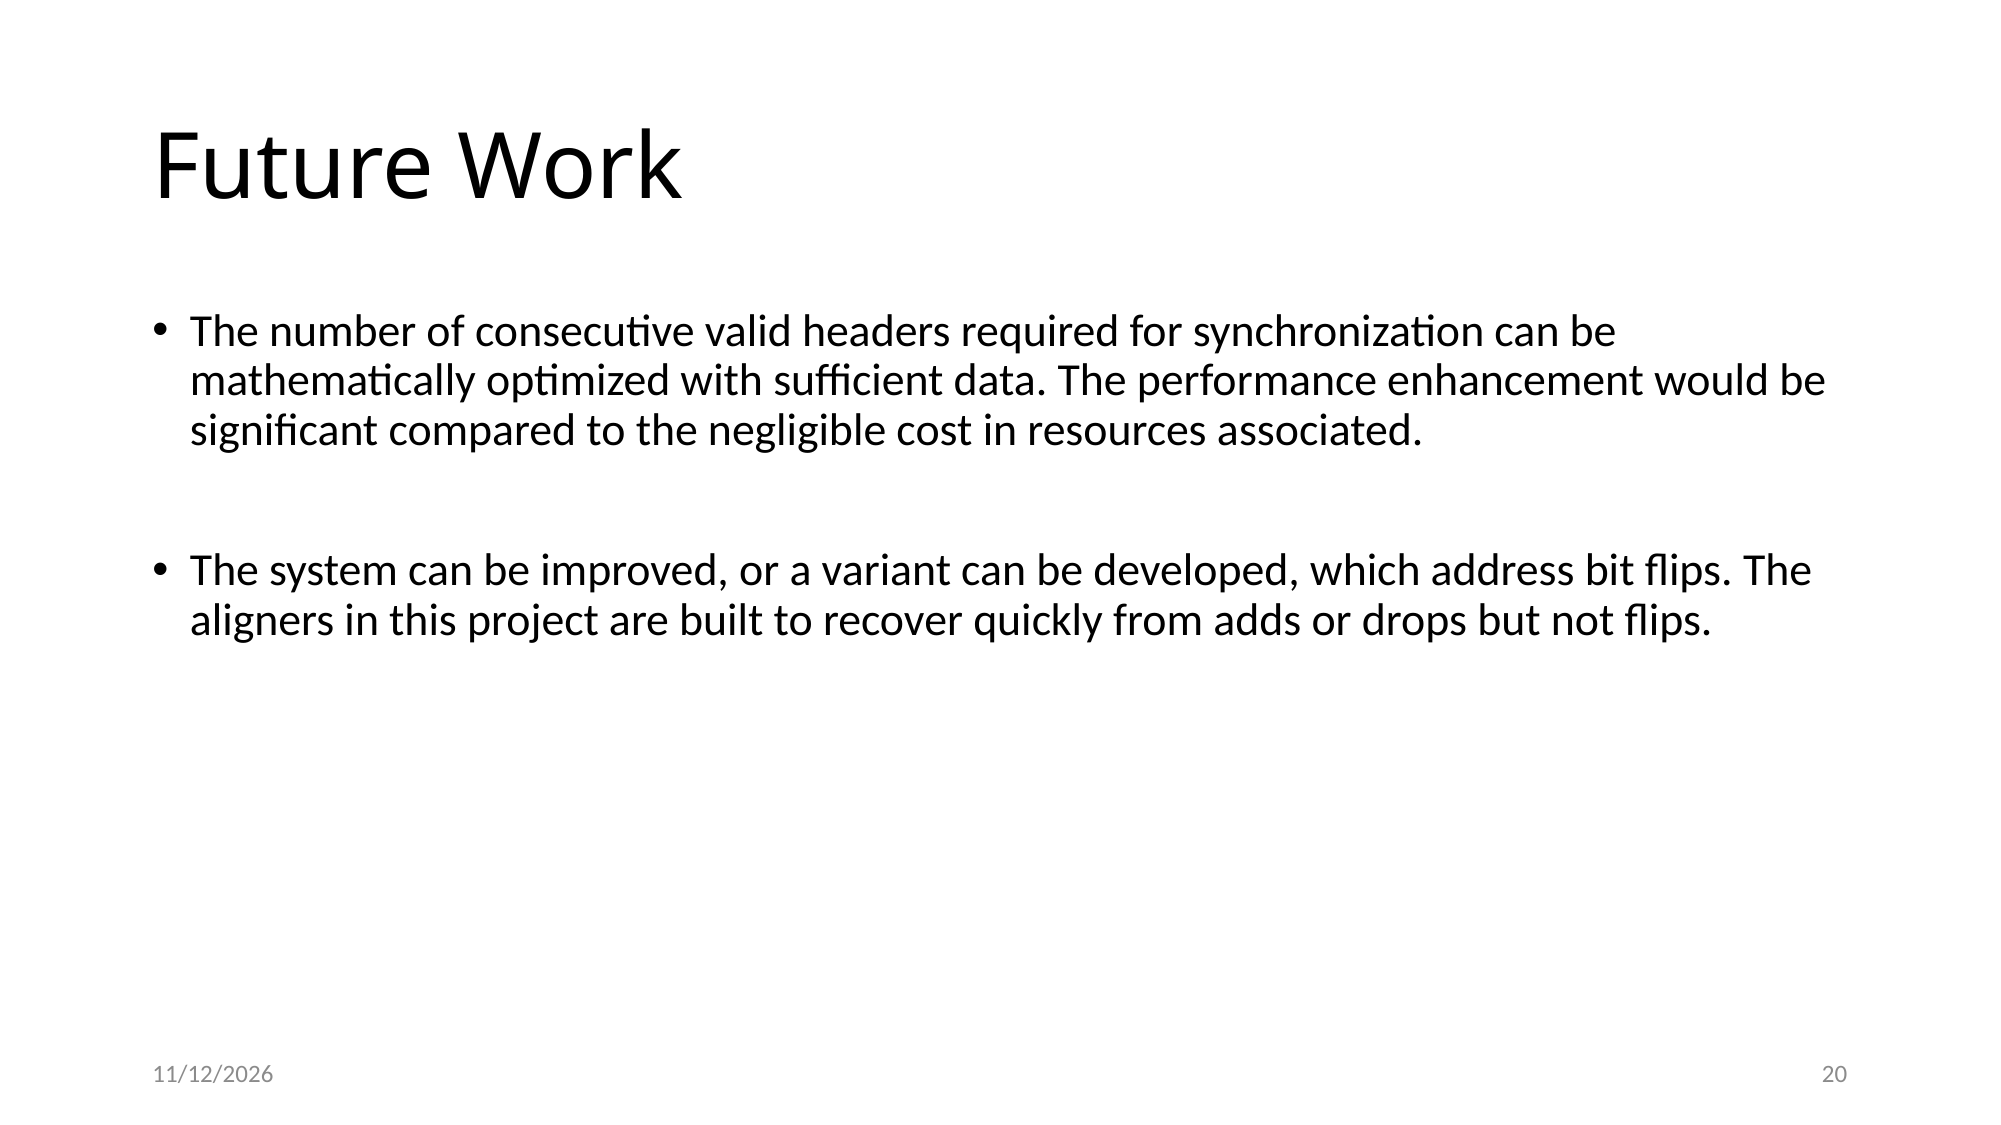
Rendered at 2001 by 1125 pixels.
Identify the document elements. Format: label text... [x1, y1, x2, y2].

title Future Work [137, 59, 1863, 278]
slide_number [137, 1042, 588, 1103]
list The number of consecutive valid headers required for synchronization can be mathematically optimized with sufficient data. The performance enhancement would be significant compared to the negligible cost in resources associated. The system can be improved, or a variant can be developed, which address bit flips. The aligners in this project are built to recover quickly from adds or drops but not flips. [137, 299, 1863, 1043]
slide_number 20 [1412, 1042, 1863, 1103]
